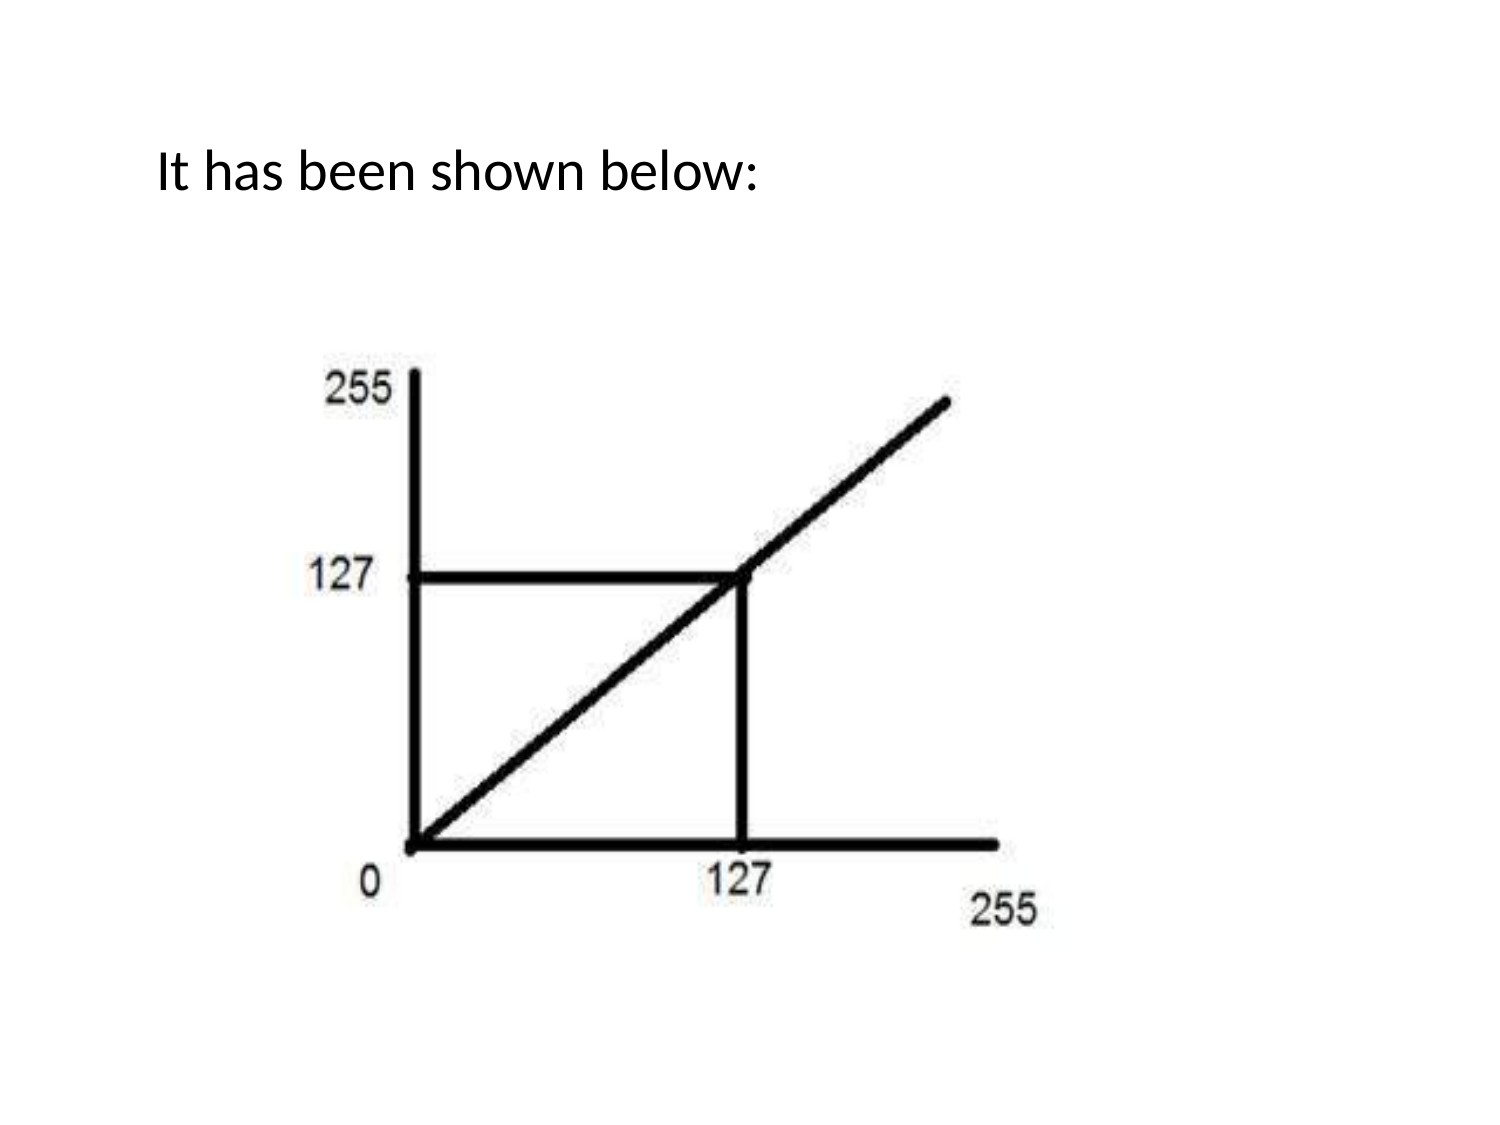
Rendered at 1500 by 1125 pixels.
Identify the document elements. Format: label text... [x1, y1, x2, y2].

picture [174, 287, 1263, 963]
text_box It has been shown below: [141, 125, 775, 210]
